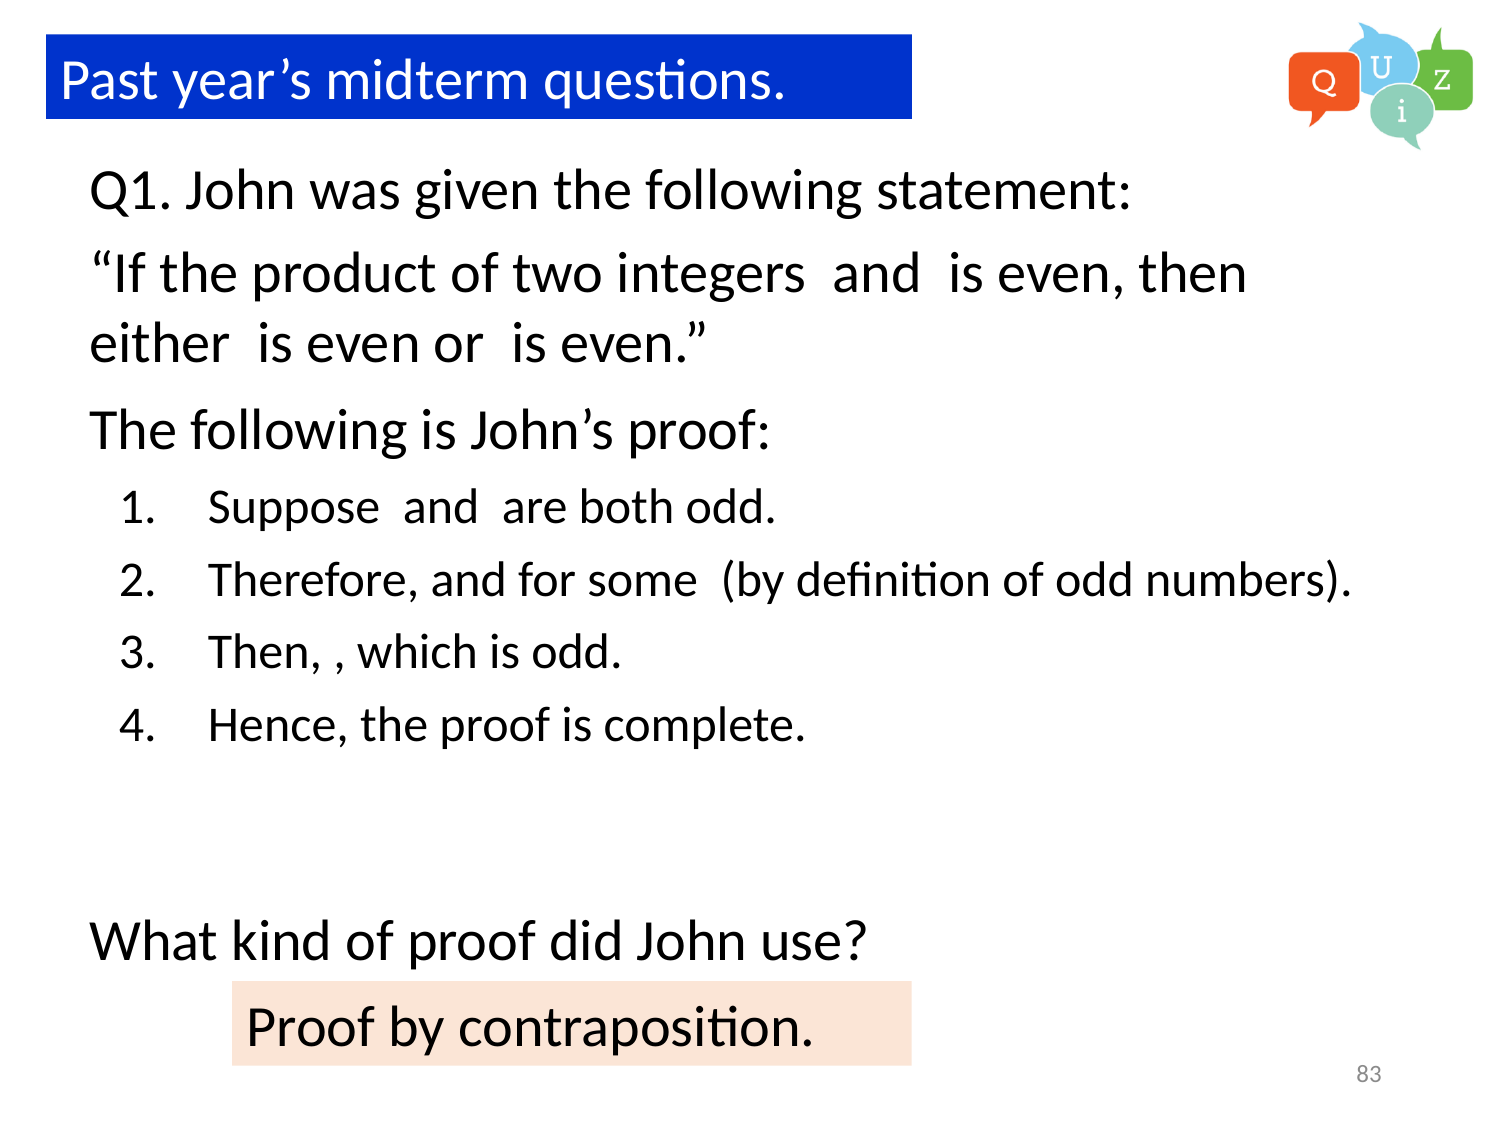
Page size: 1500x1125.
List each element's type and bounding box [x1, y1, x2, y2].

slide_number [1059, 1042, 1397, 1103]
text_box [232, 981, 912, 1066]
text_box [46, 34, 912, 119]
text_box [74, 895, 1067, 980]
picture [1266, 3, 1497, 155]
